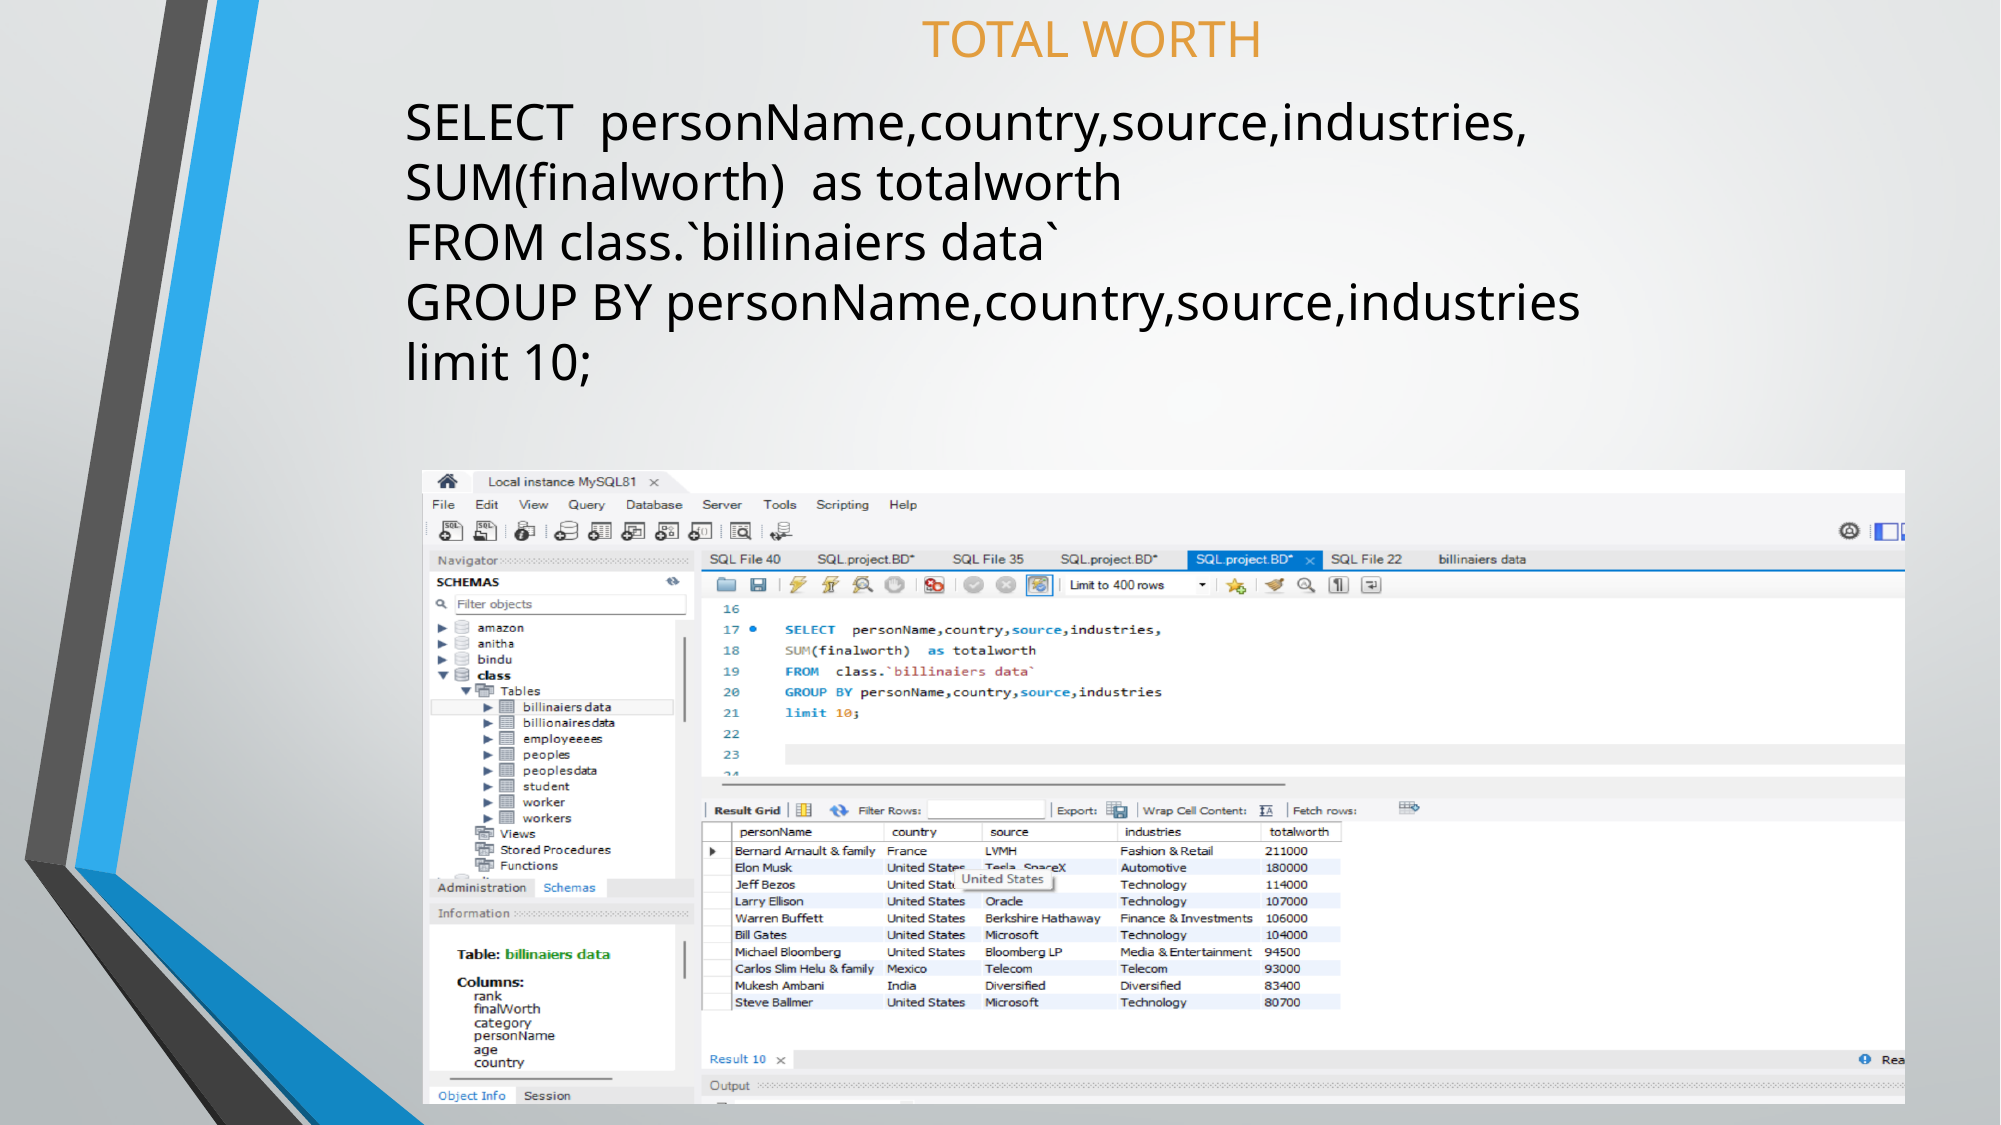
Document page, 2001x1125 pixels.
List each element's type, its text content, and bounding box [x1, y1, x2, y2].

text_box TOTAL WORTH [907, 0, 1594, 75]
picture [421, 470, 1905, 1105]
text_box SELECT personName,country,source,industries, SUM(finalworth) as totalworth FROM class.`billinaiers data` GROUP BY personName,country,source,industries limit 10; [390, 83, 1937, 398]
